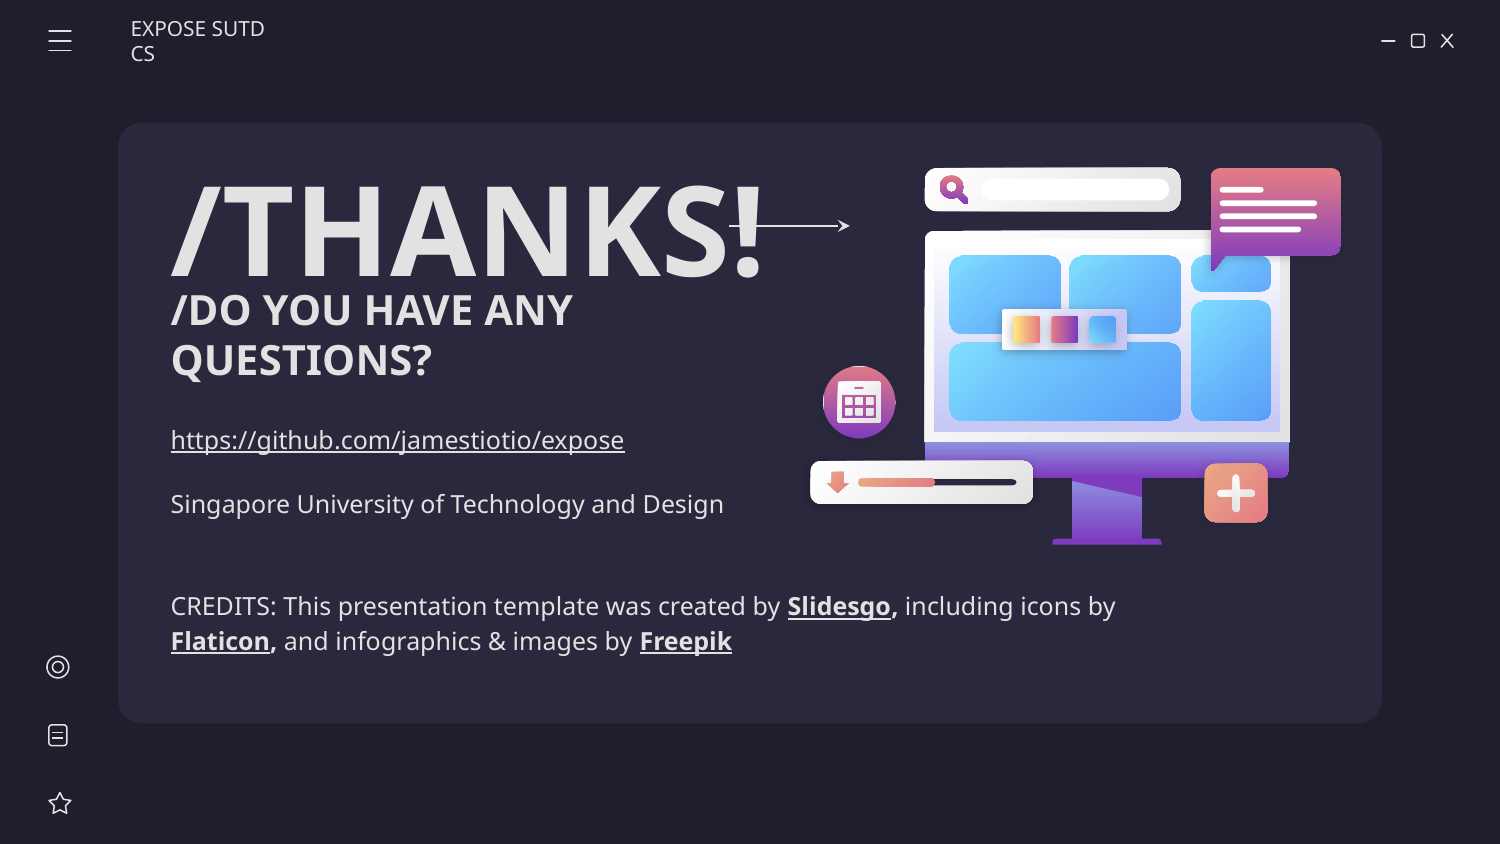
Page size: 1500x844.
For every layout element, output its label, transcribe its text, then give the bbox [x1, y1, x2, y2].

subtitle EXPOSE SUTD CS [130, 18, 306, 64]
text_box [48, 30, 72, 51]
text_box [46, 27, 74, 32]
title /THANKS! [155, 155, 859, 296]
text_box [822, 365, 896, 439]
subtitle https://github.com/jamestiotio/expose Singapore University of Technology and Design [155, 421, 782, 521]
subtitle /DO YOU HAVE ANY QUESTIONS? [155, 296, 805, 372]
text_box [810, 167, 1342, 545]
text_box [46, 655, 72, 814]
